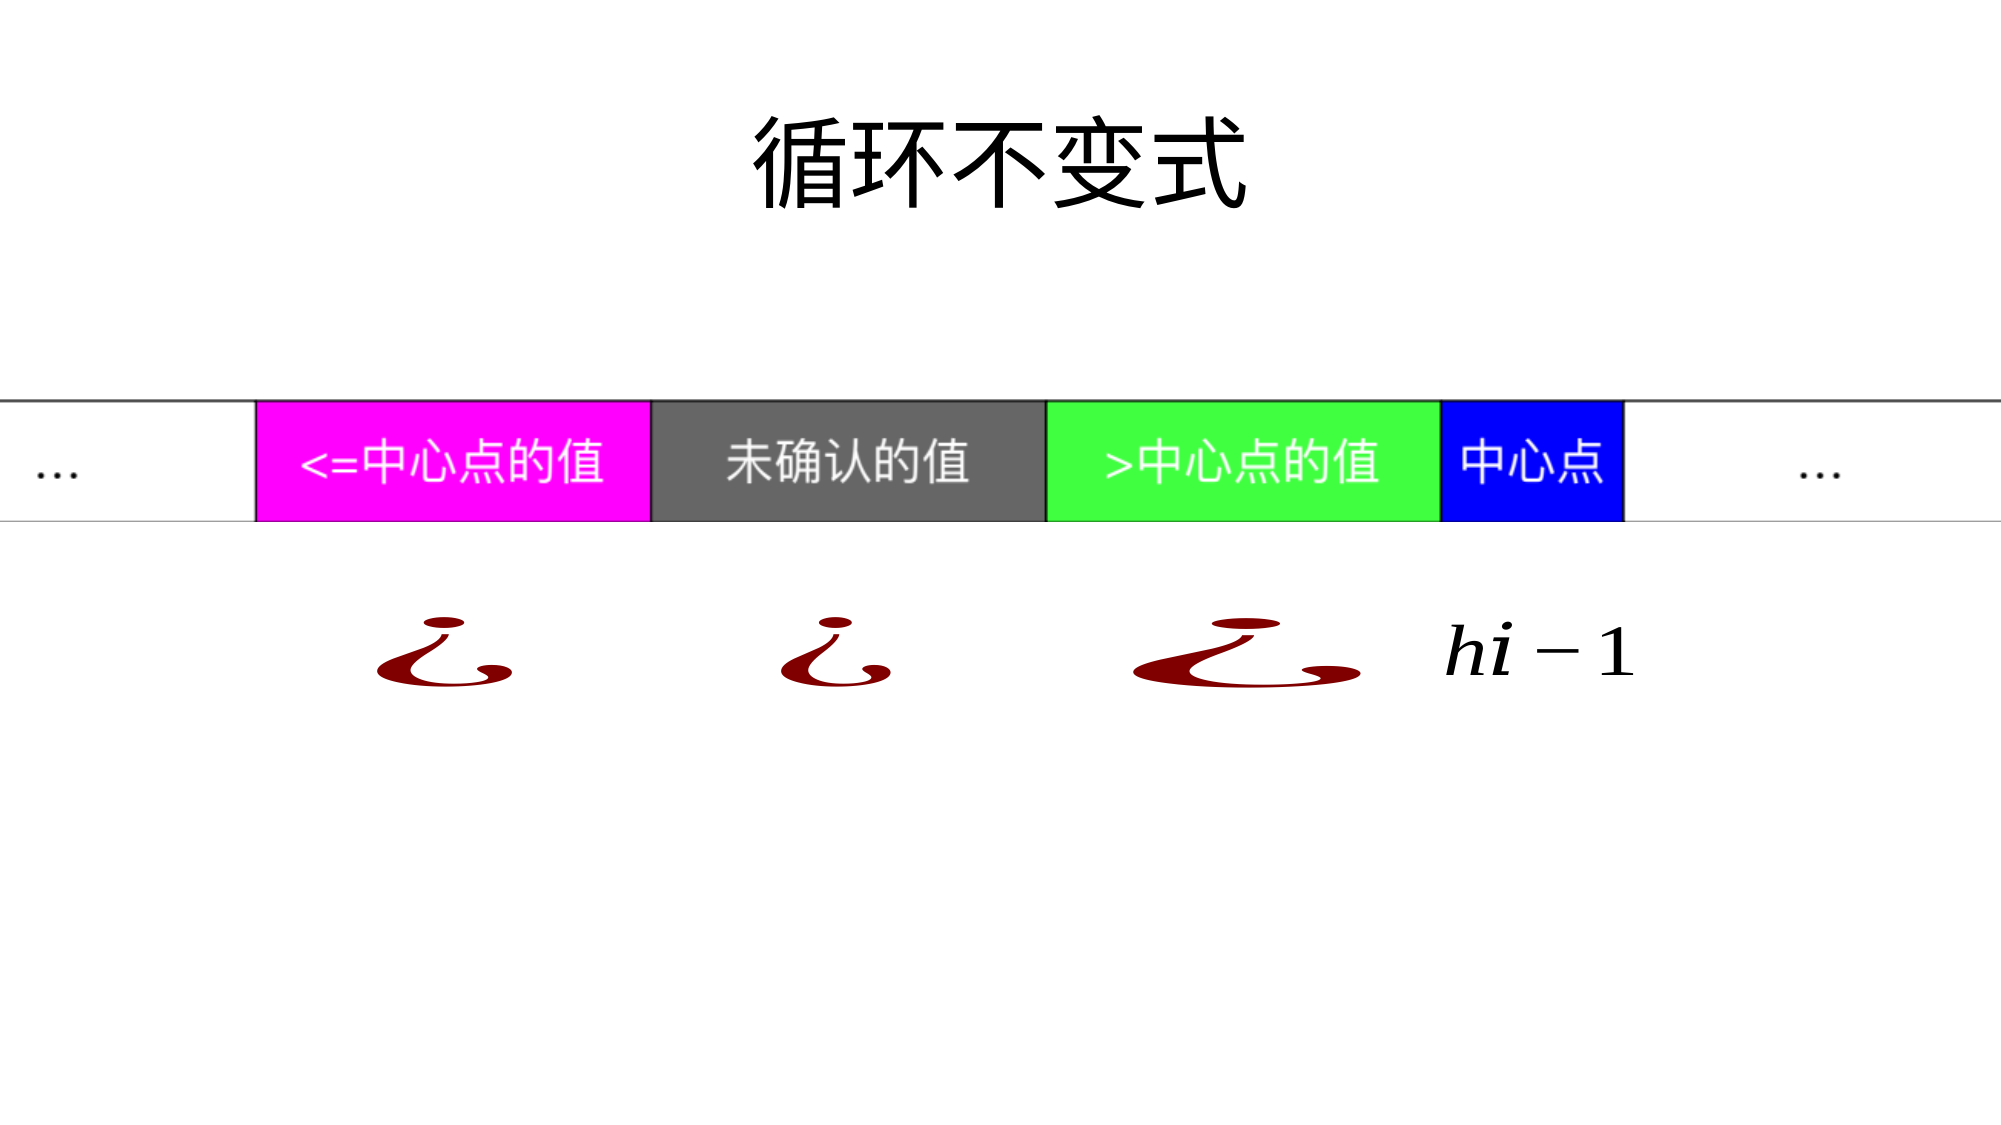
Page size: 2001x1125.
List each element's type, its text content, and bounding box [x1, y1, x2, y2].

picture [0, 398, 2000, 522]
title 循环不变式 [137, 59, 1863, 278]
